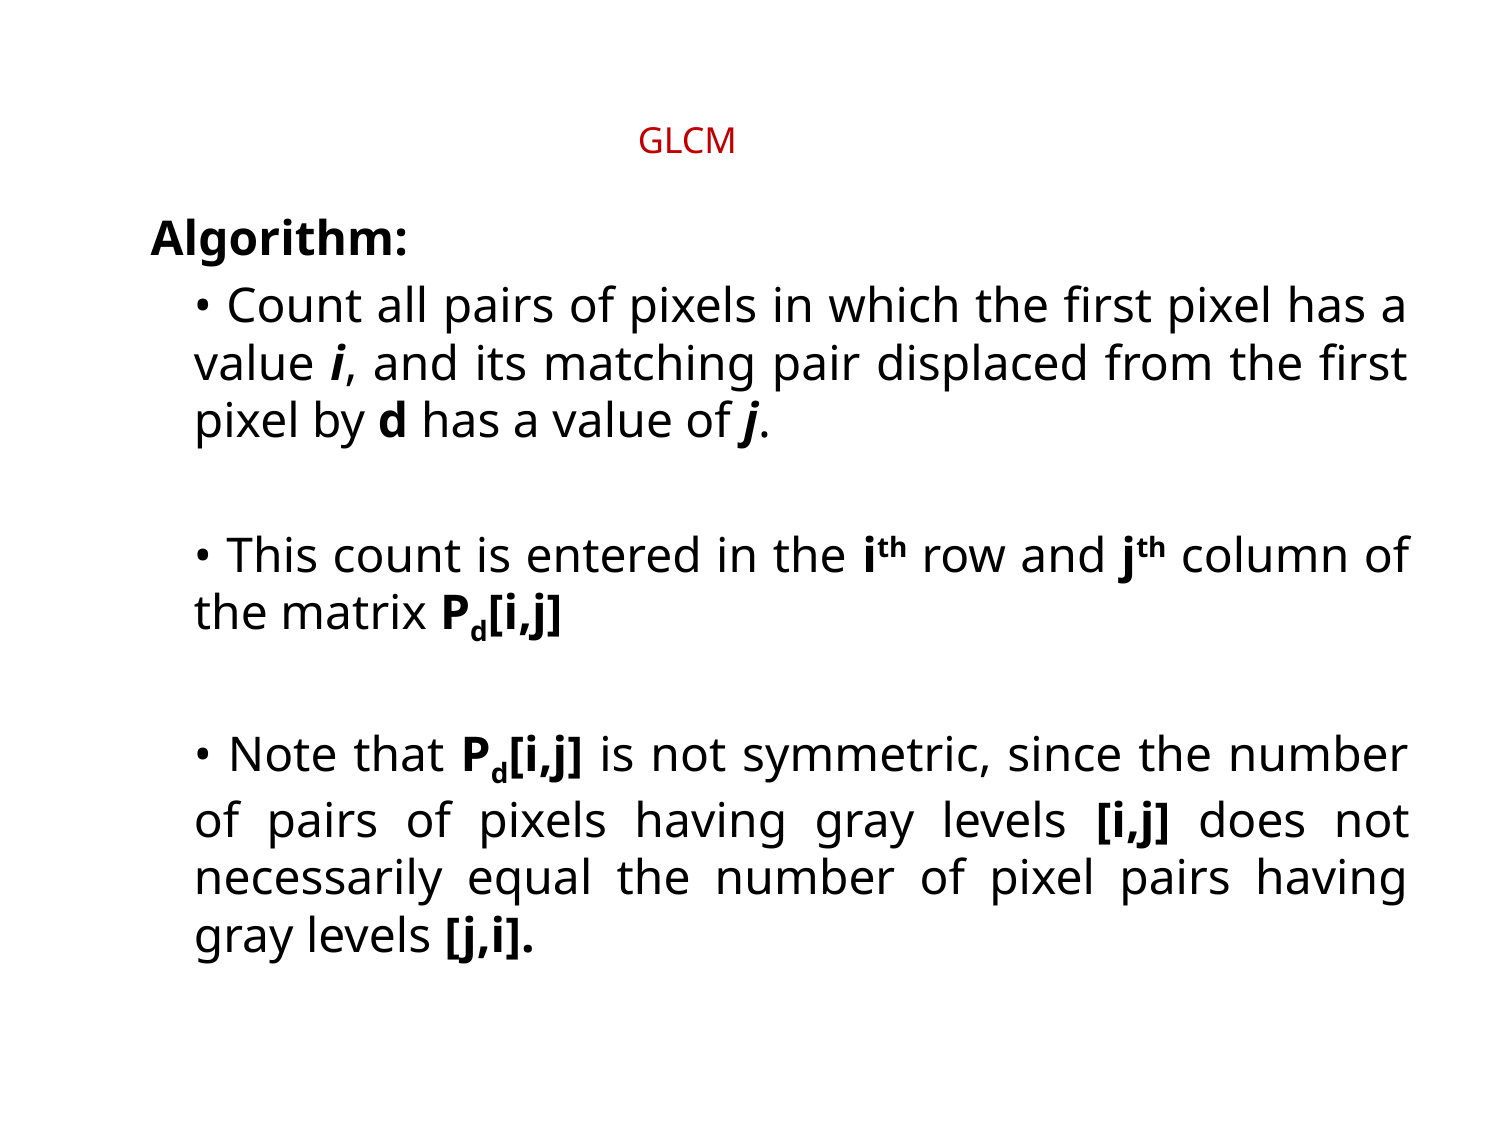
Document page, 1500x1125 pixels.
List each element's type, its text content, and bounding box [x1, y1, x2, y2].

title GLCM [187, 62, 1188, 200]
list Algorithm: • Count all pairs of pixels in which the first pixel has a value i, and its matching pair displaced from the first pixel by d has a value of j. • This count is entered in the ith row and jth column of the matrix Pd[i,j] • Note that Pd[i,j] is not symmetric, since the number of pairs of pixels having gray levels [i,j] does not necessarily equal the number of pixel pairs having gray levels [j,i]. [125, 200, 1425, 975]
